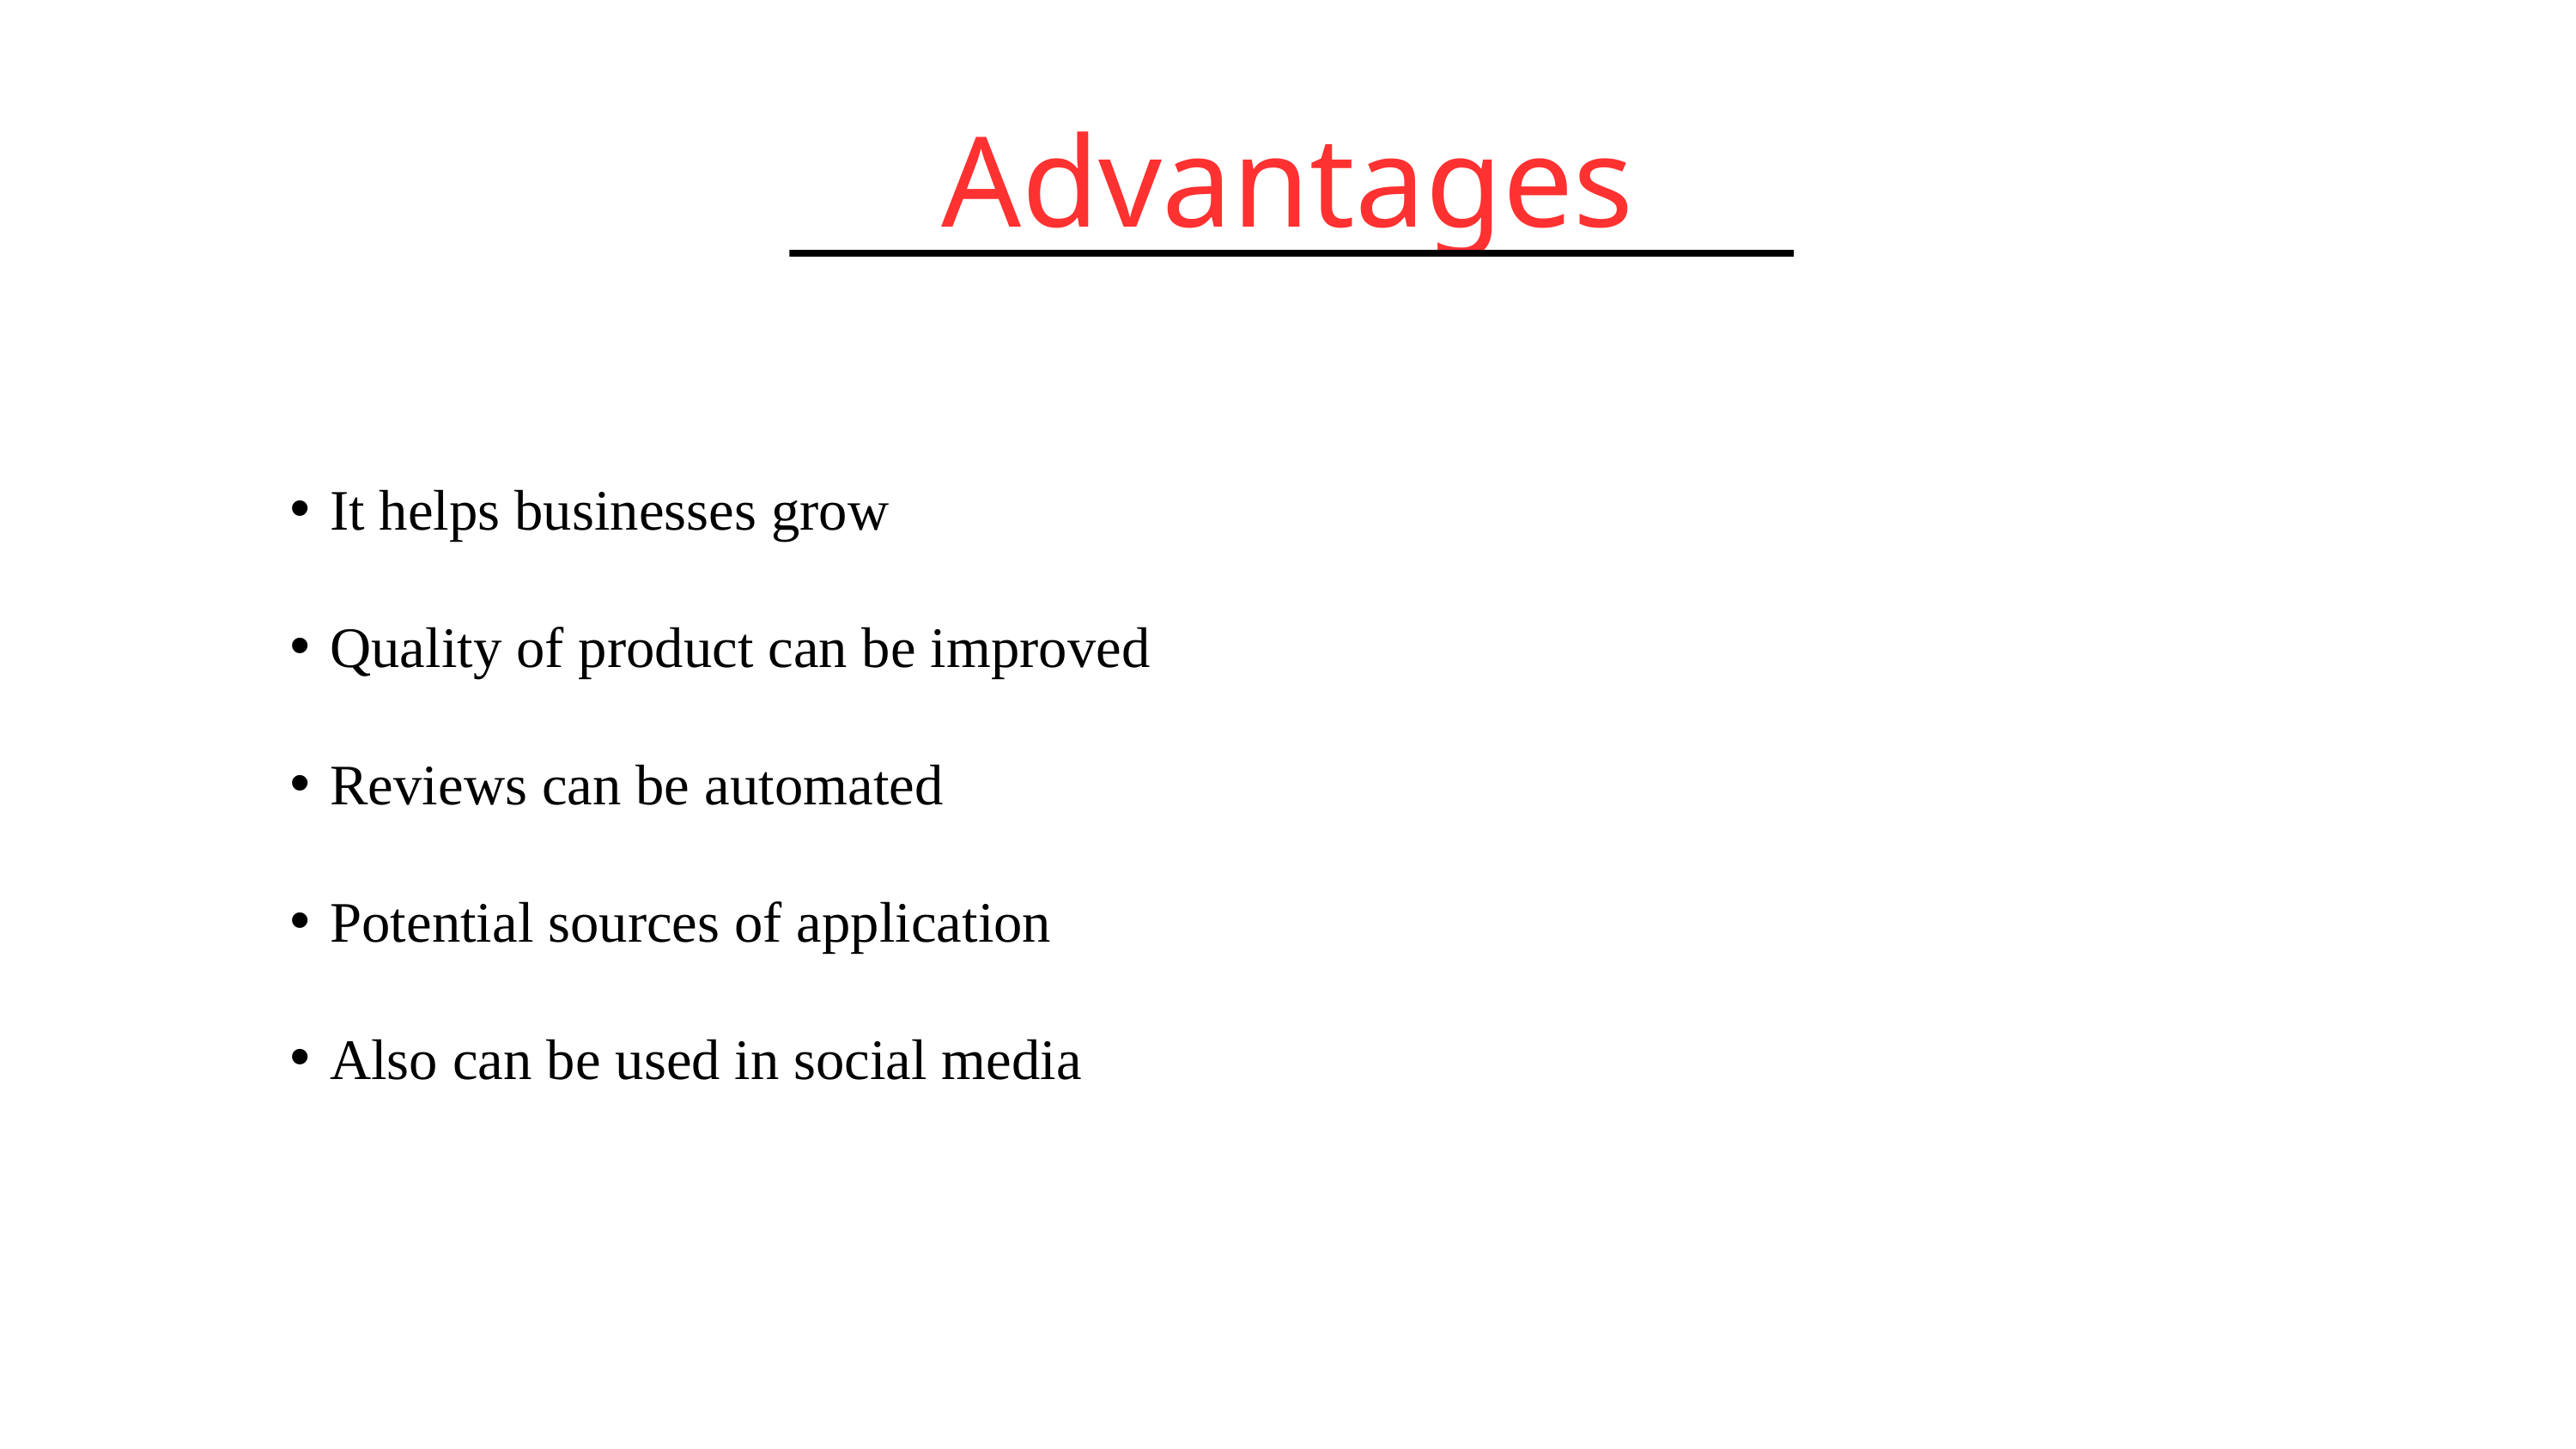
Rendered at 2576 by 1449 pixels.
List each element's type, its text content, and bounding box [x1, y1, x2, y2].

text_box It helps businesses grow Quality of product can be improved Reviews can be automated Potential sources of application Also can be used in social media [289, 404, 2415, 1091]
text_box Advantages [258, 101, 2318, 253]
